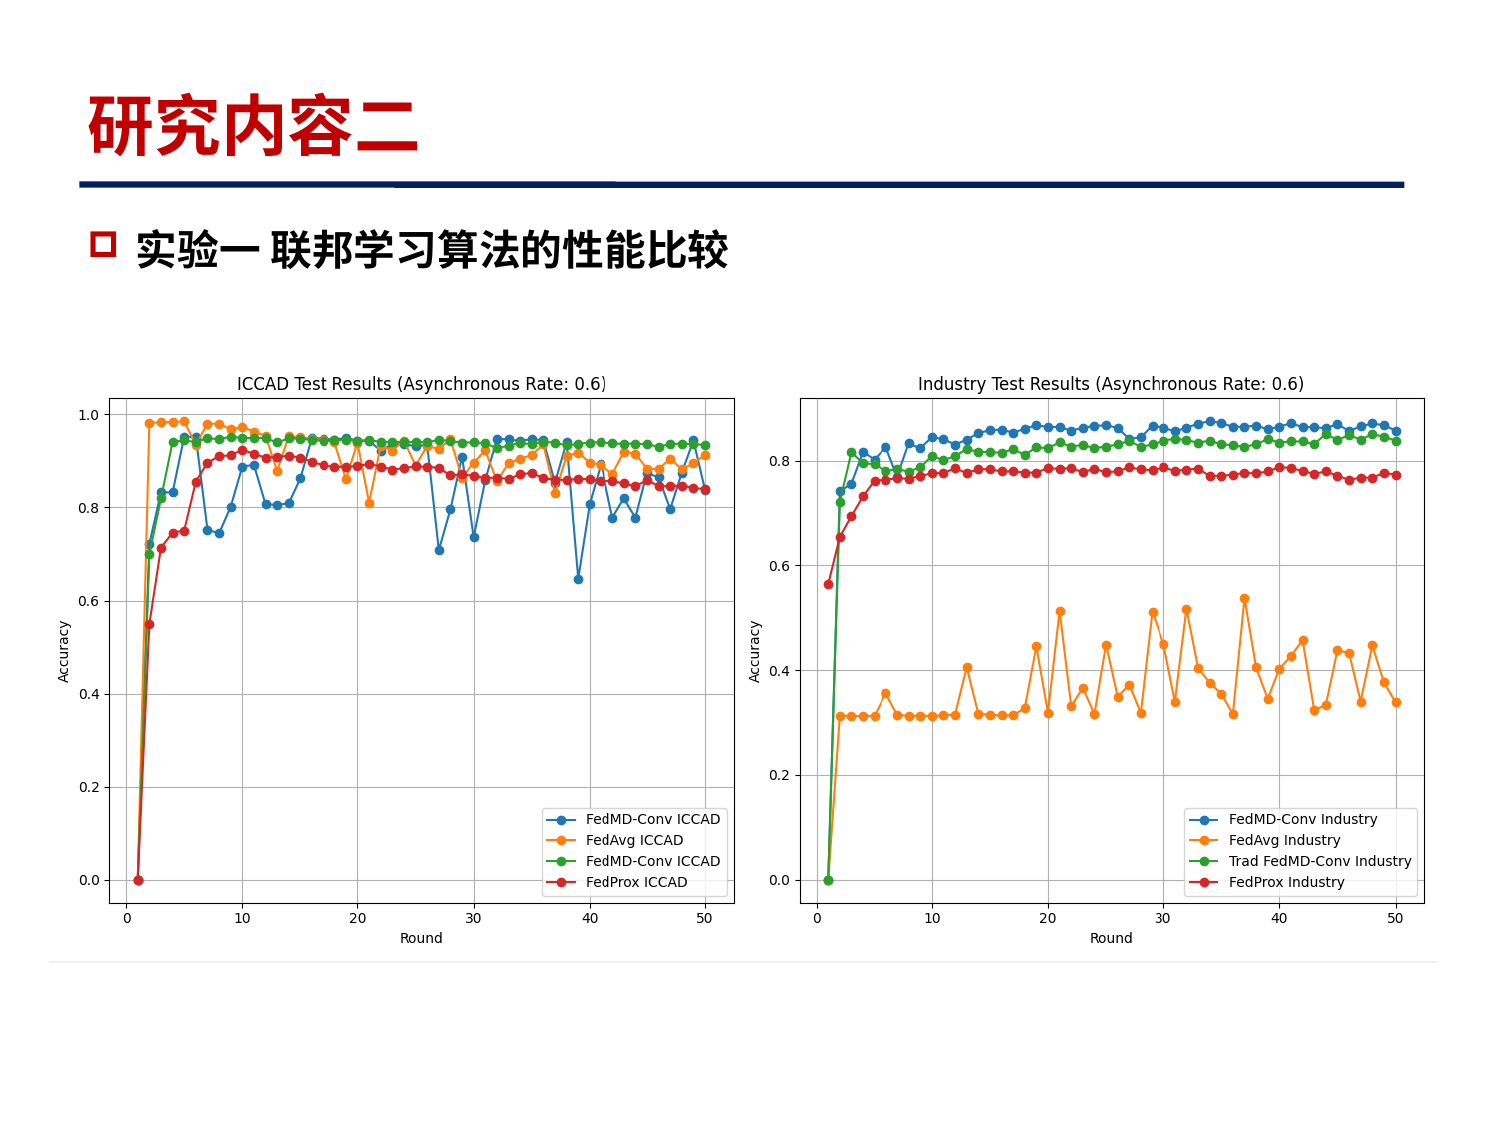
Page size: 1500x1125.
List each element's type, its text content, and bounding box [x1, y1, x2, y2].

title 研究内容二 [72, 17, 1423, 172]
list 实验一 联邦学习算法的性能比较 [72, 204, 1437, 286]
picture [49, 365, 1438, 963]
